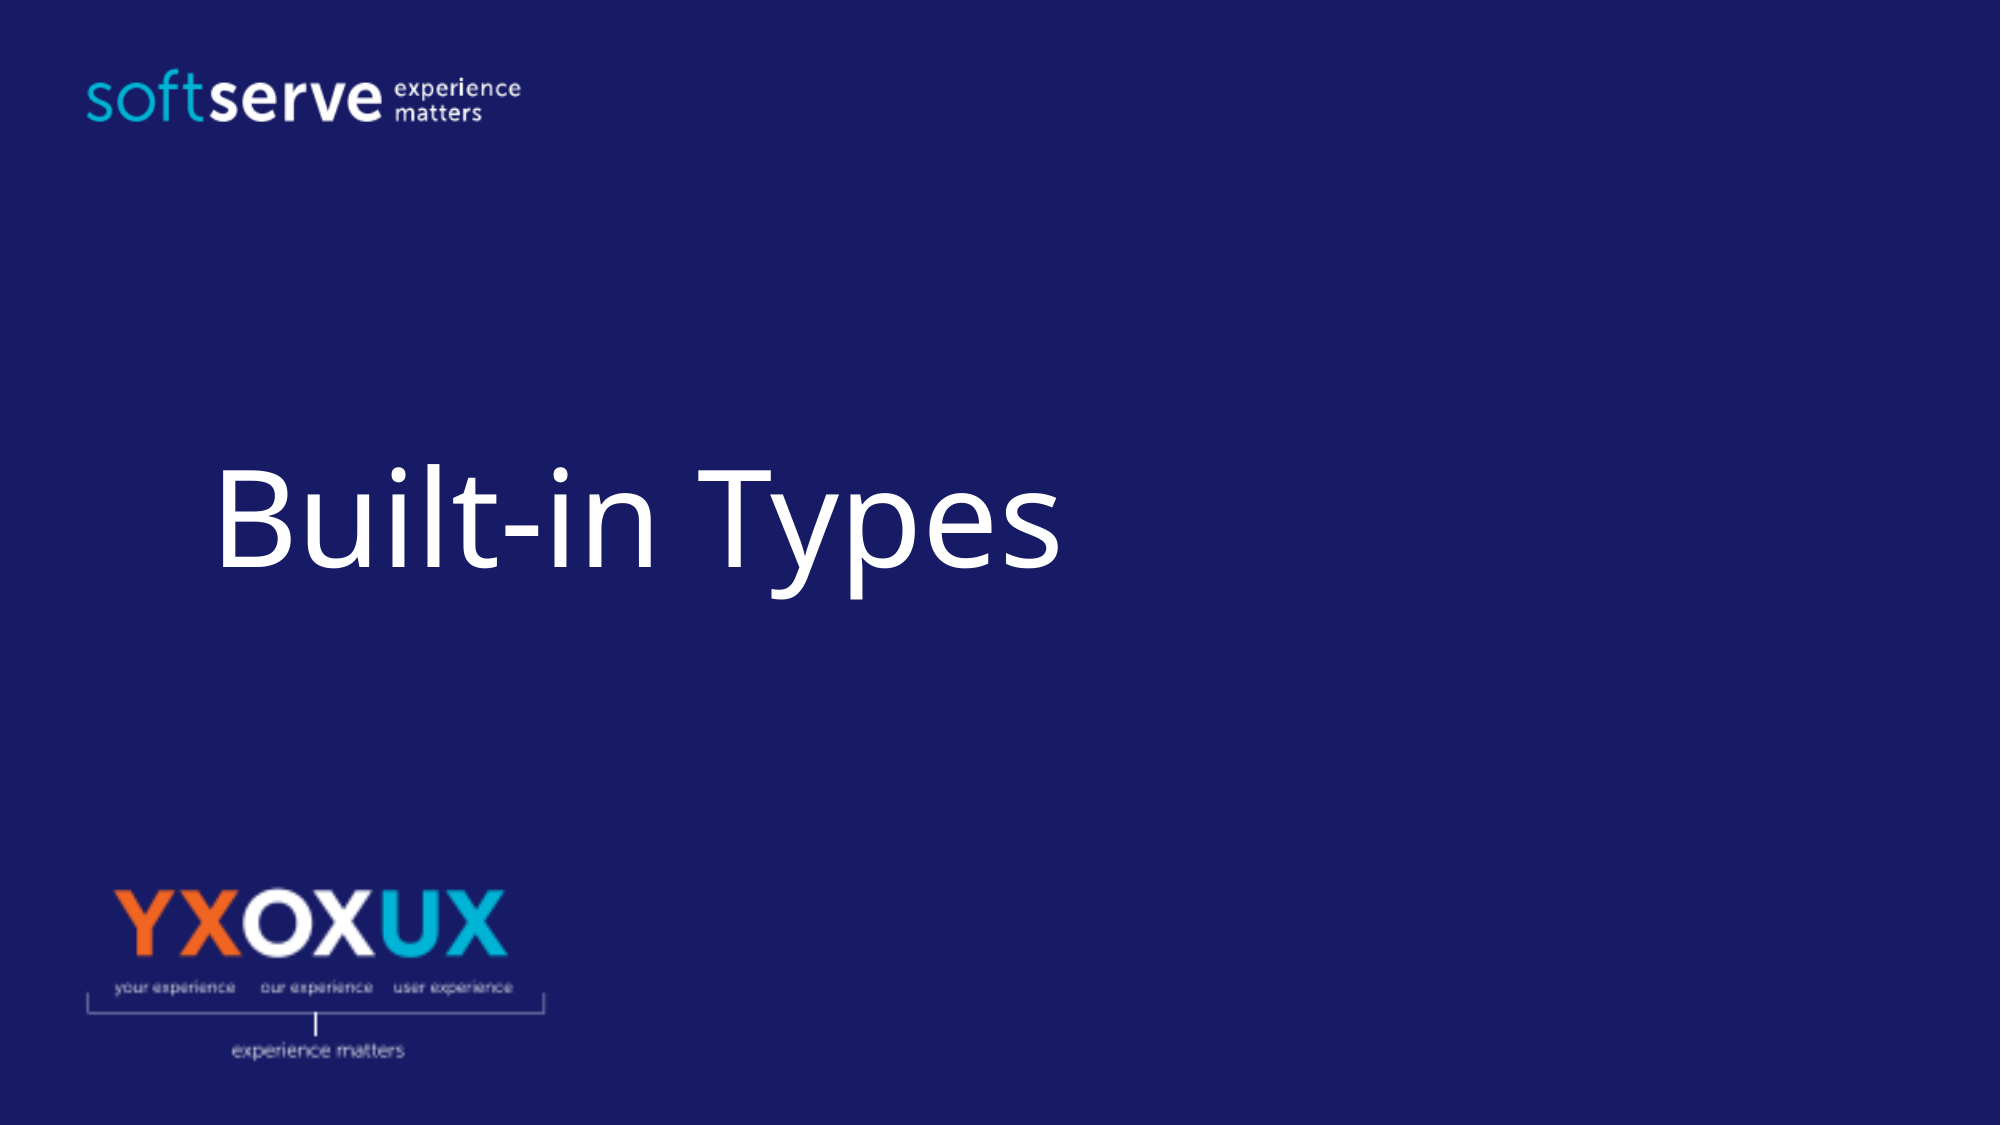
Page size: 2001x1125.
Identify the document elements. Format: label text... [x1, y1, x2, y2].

title Built-in Types [195, 443, 1447, 728]
